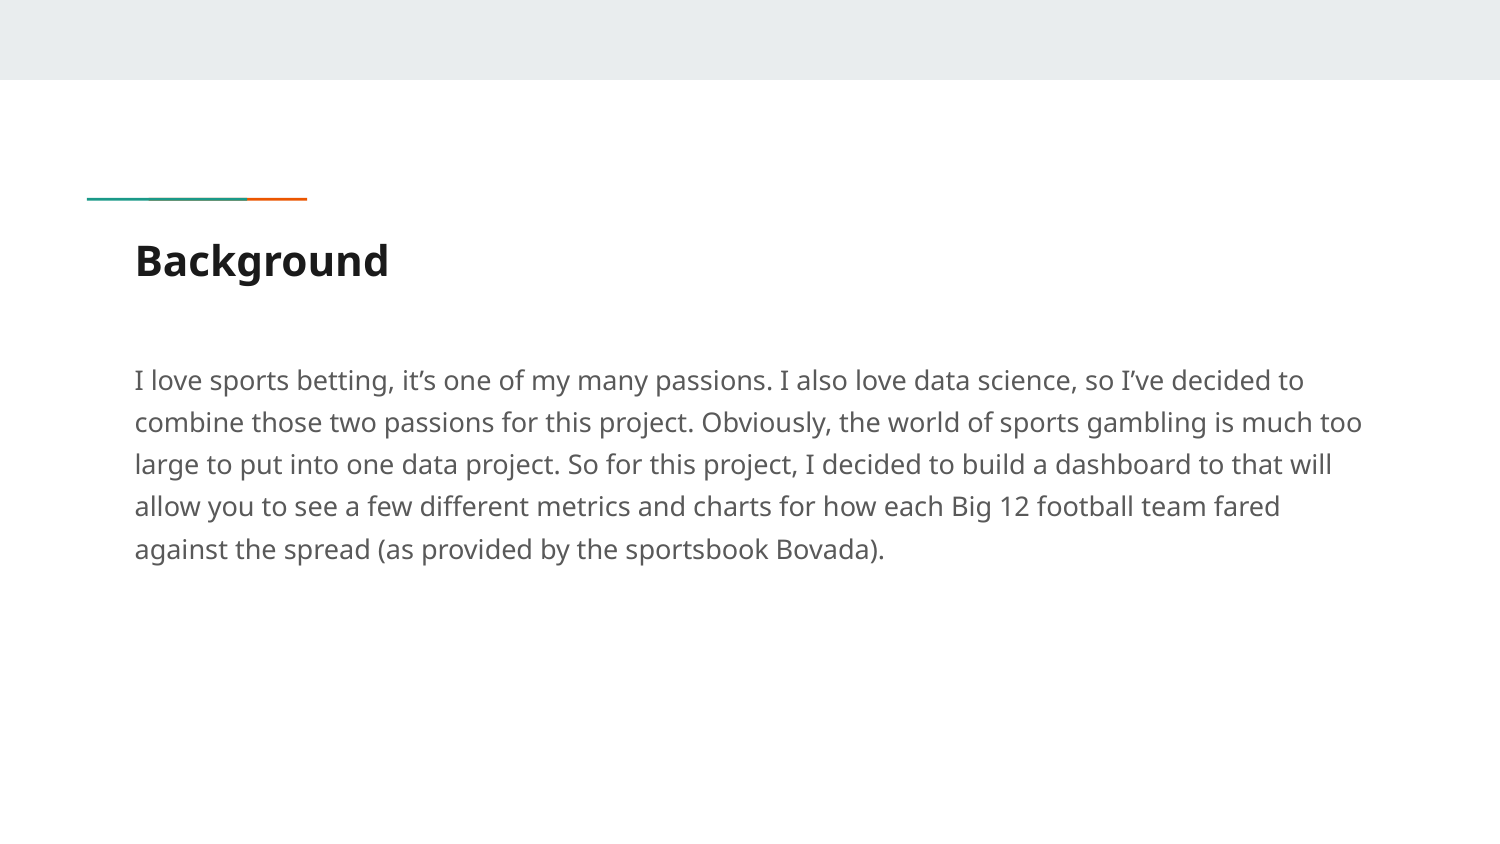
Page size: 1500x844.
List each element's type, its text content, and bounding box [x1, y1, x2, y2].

list I love sports betting, it’s one of my many passions. I also love data science, so I’ve decided to combine those two passions for this project. Obviously, the world of sports gambling is much too large to put into one data project. So for this project, I decided to build a dashboard to that will allow you to see a few different metrics and charts for how each Big 12 football team fared against the spread (as provided by the sportsbook Bovada). [119, 341, 1381, 712]
title Background [119, 216, 1381, 305]
